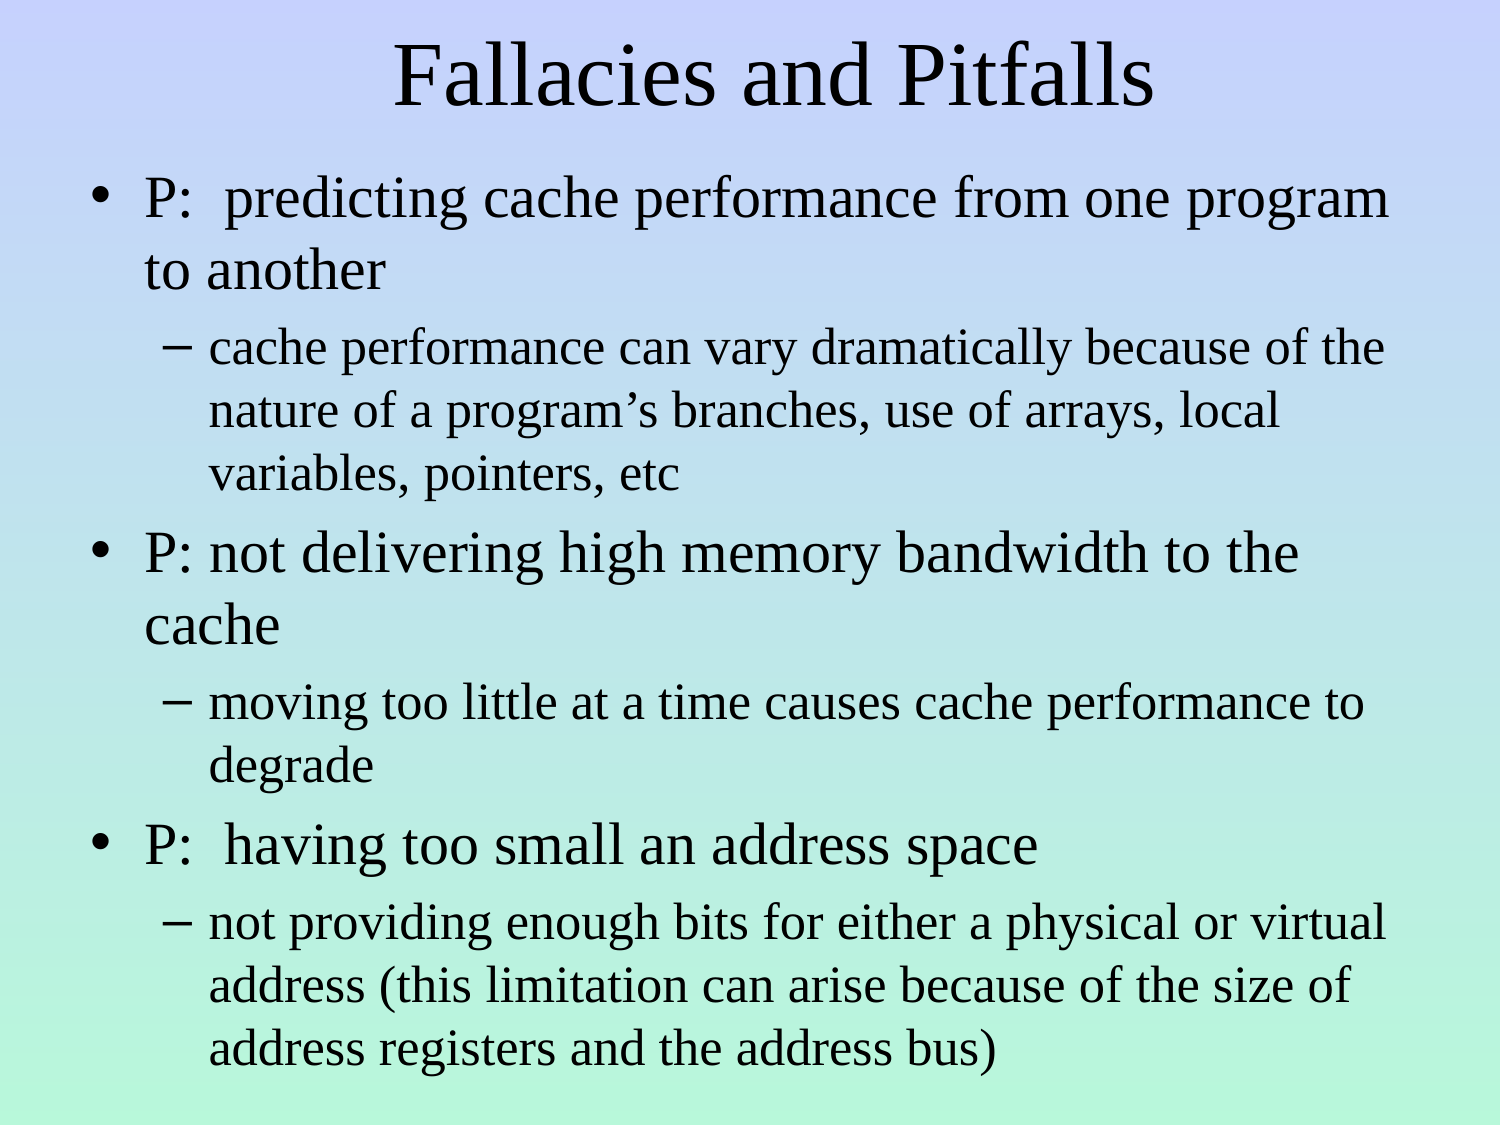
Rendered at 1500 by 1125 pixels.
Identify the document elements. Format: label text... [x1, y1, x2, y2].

title Fallacies and Pitfalls [99, 0, 1450, 163]
list P: predicting cache performance from one program to another cache performance can vary dramatically because of the nature of a program’s branches, use of arrays, local variables, pointers, etc P: not delivering high memory bandwidth to the cache moving too little at a time causes cache performance to degrade P: having too small an address space not providing enough bits for either a physical or virtual address (this limitation can arise because of the size of address registers and the address bus) [75, 149, 1425, 1088]
